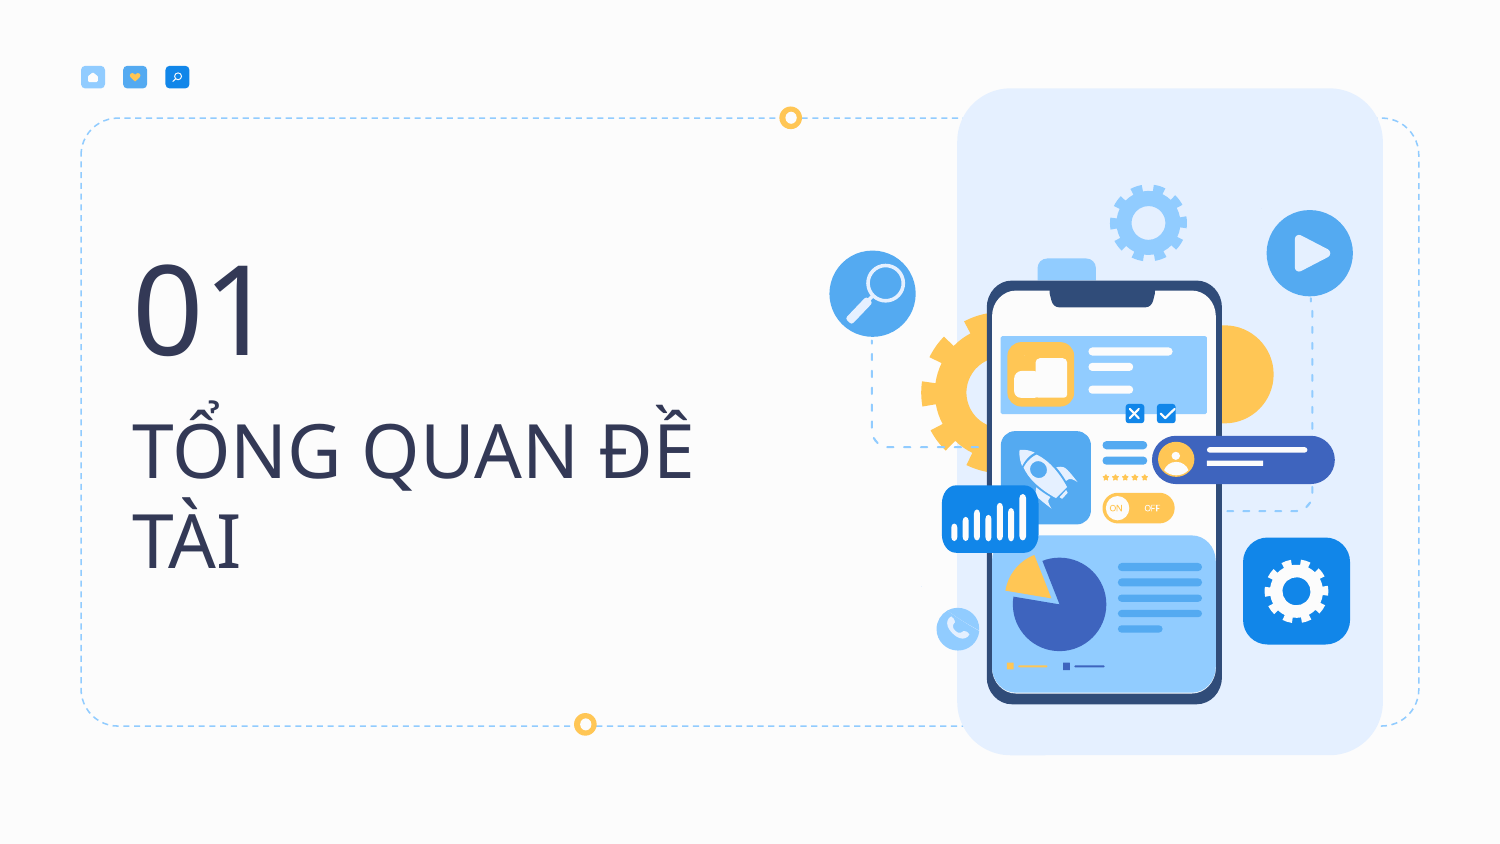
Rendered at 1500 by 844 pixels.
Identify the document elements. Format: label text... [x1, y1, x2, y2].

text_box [829, 88, 1384, 756]
title TỔNG QUAN ĐỀ TÀI [116, 389, 824, 587]
title 01 [116, 257, 405, 396]
